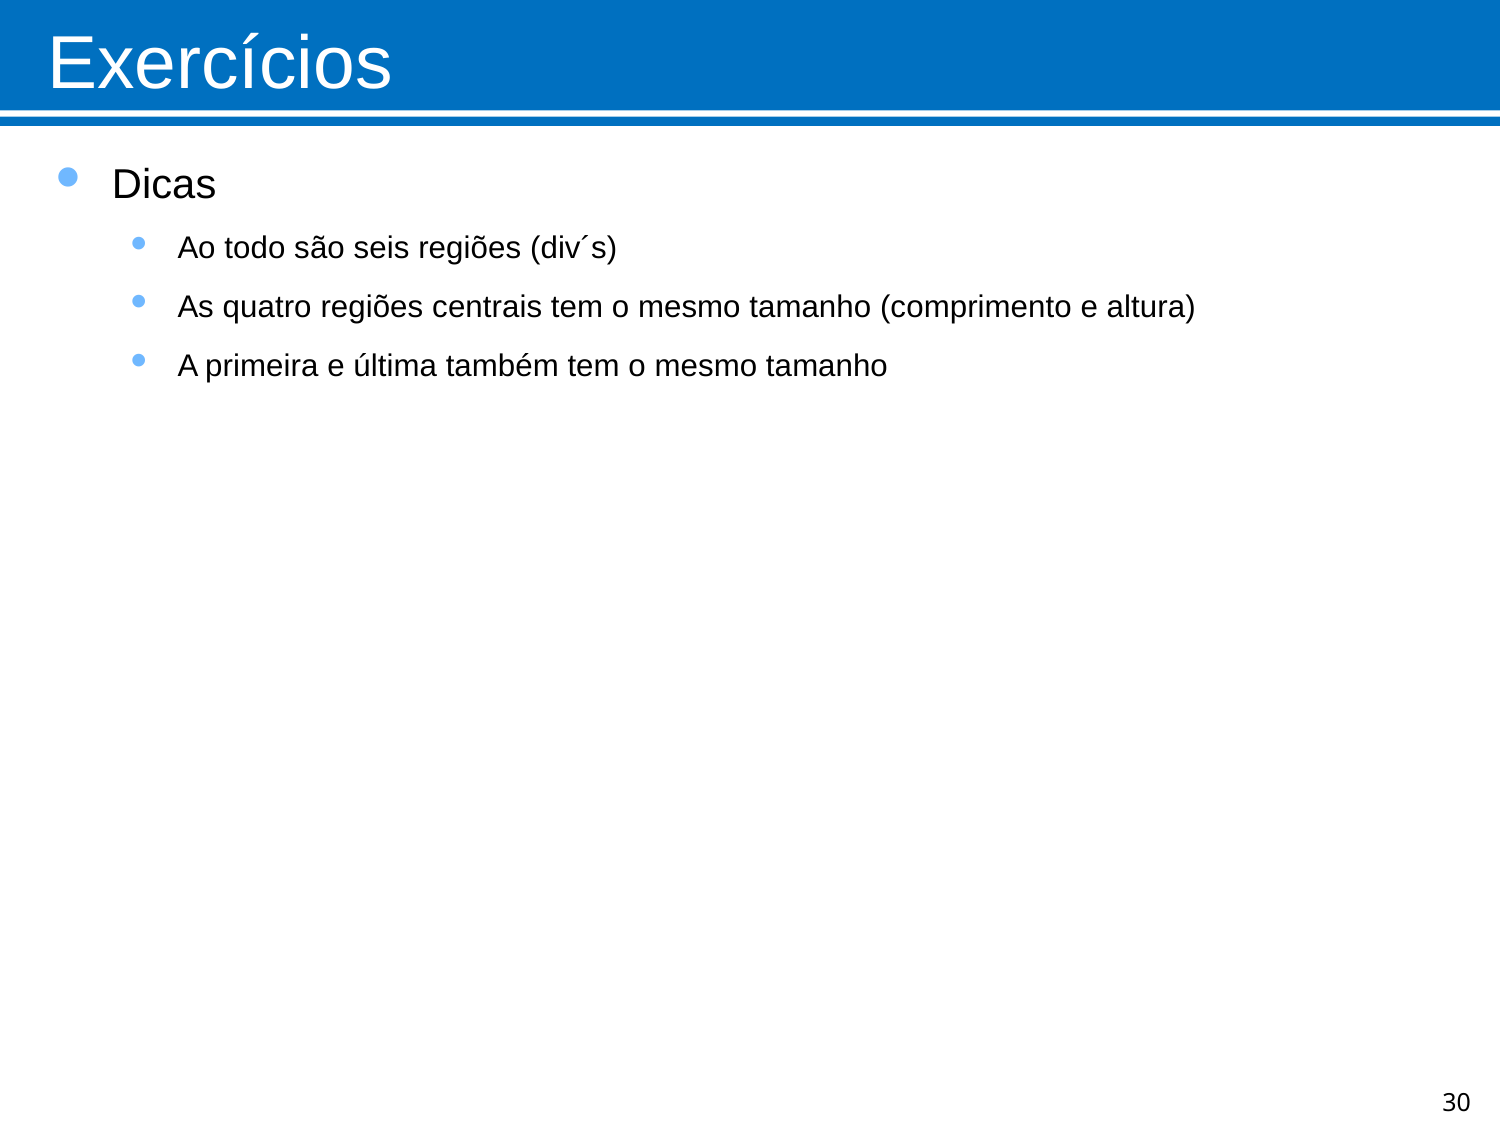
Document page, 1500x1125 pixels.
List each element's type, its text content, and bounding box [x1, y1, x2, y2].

list Dicas Ao todo são seis regiões (div´s) As quatro regiões centrais tem o mesmo tamanho (comprimento e altura) A primeira e última também tem o mesmo tamanho [40, 128, 1471, 1051]
title Exercícios [31, 0, 1500, 134]
slide_number 30 [1135, 1052, 1487, 1125]
